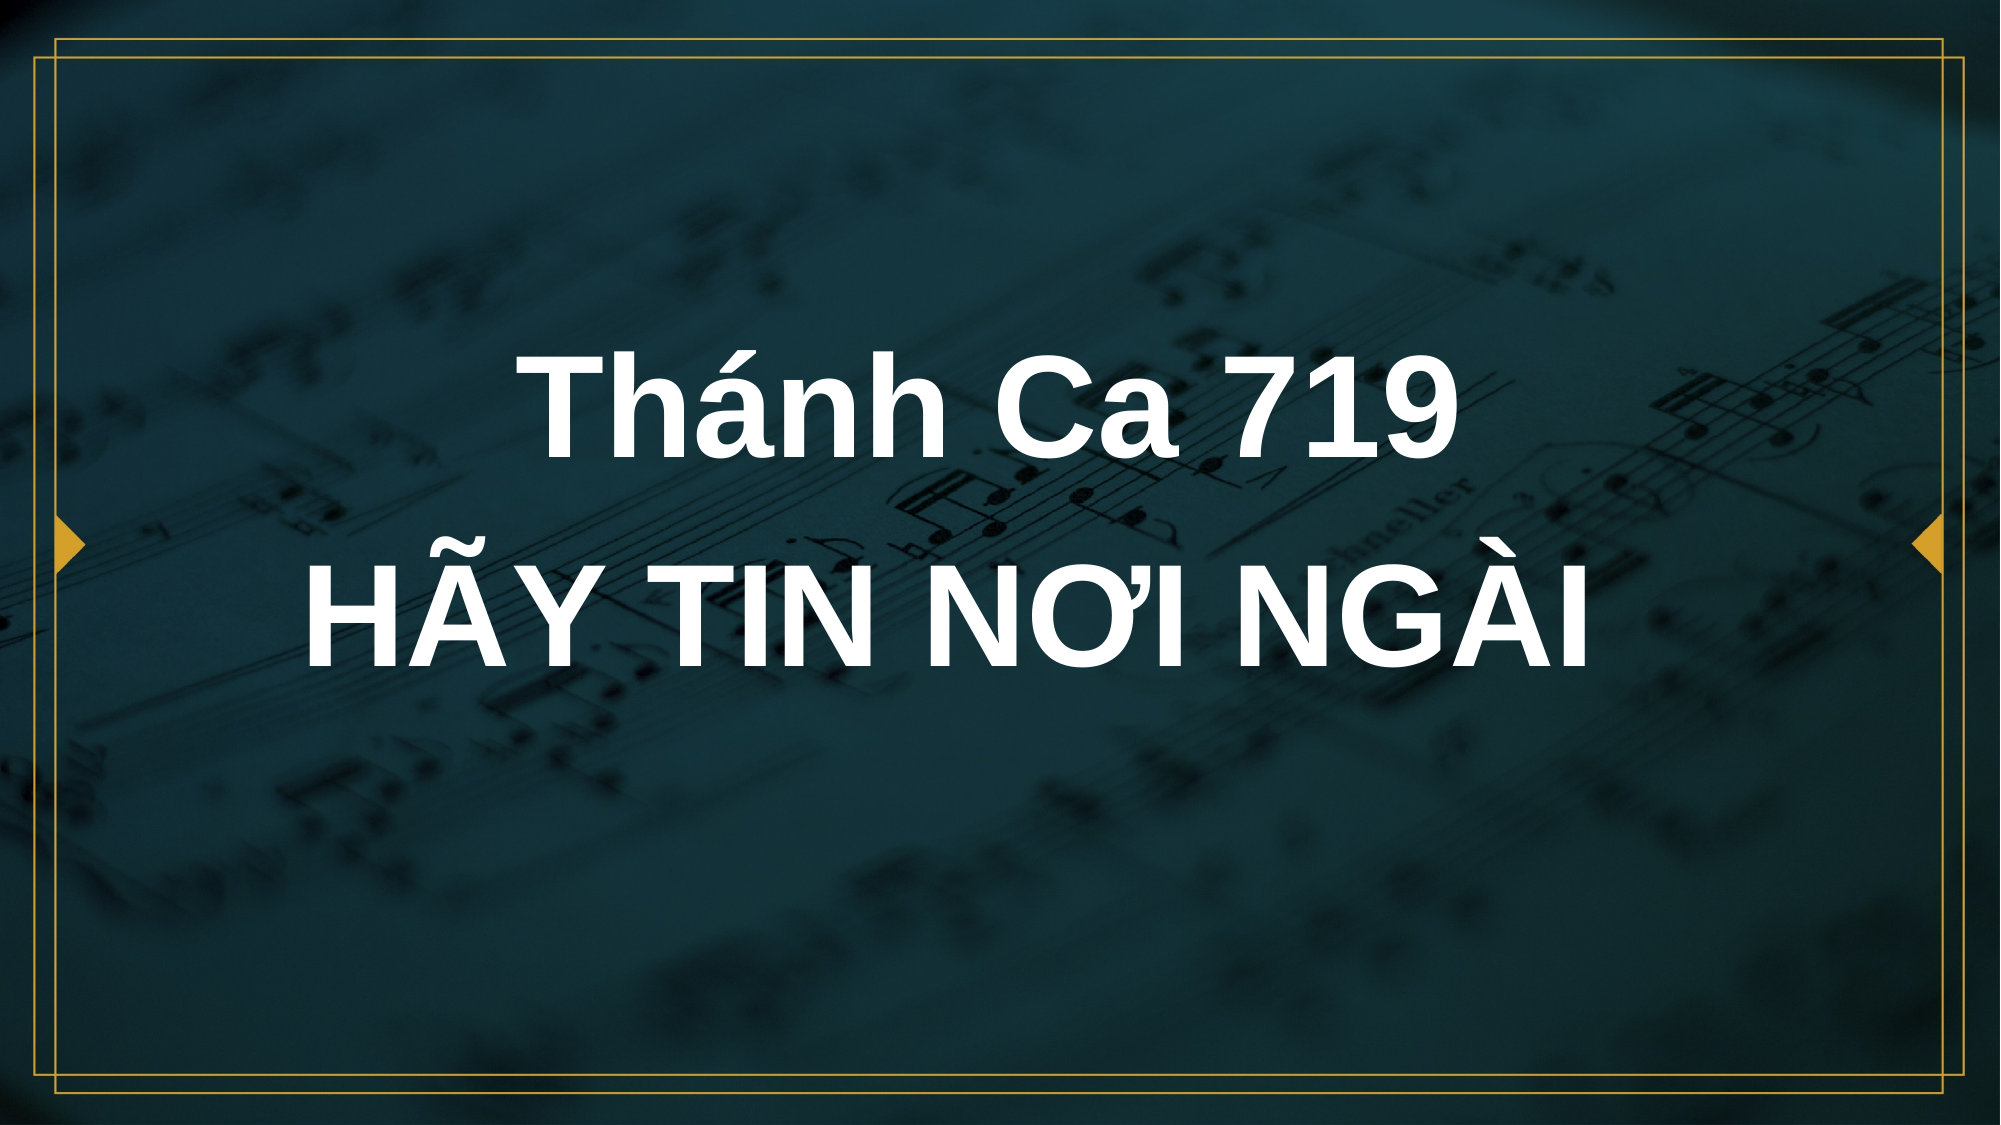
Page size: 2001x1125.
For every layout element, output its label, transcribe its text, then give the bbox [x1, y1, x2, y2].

title Thánh Ca 719 HÃY TIN NƠI NGÀI [103, 151, 1875, 821]
picture [0, 0, 2000, 1125]
